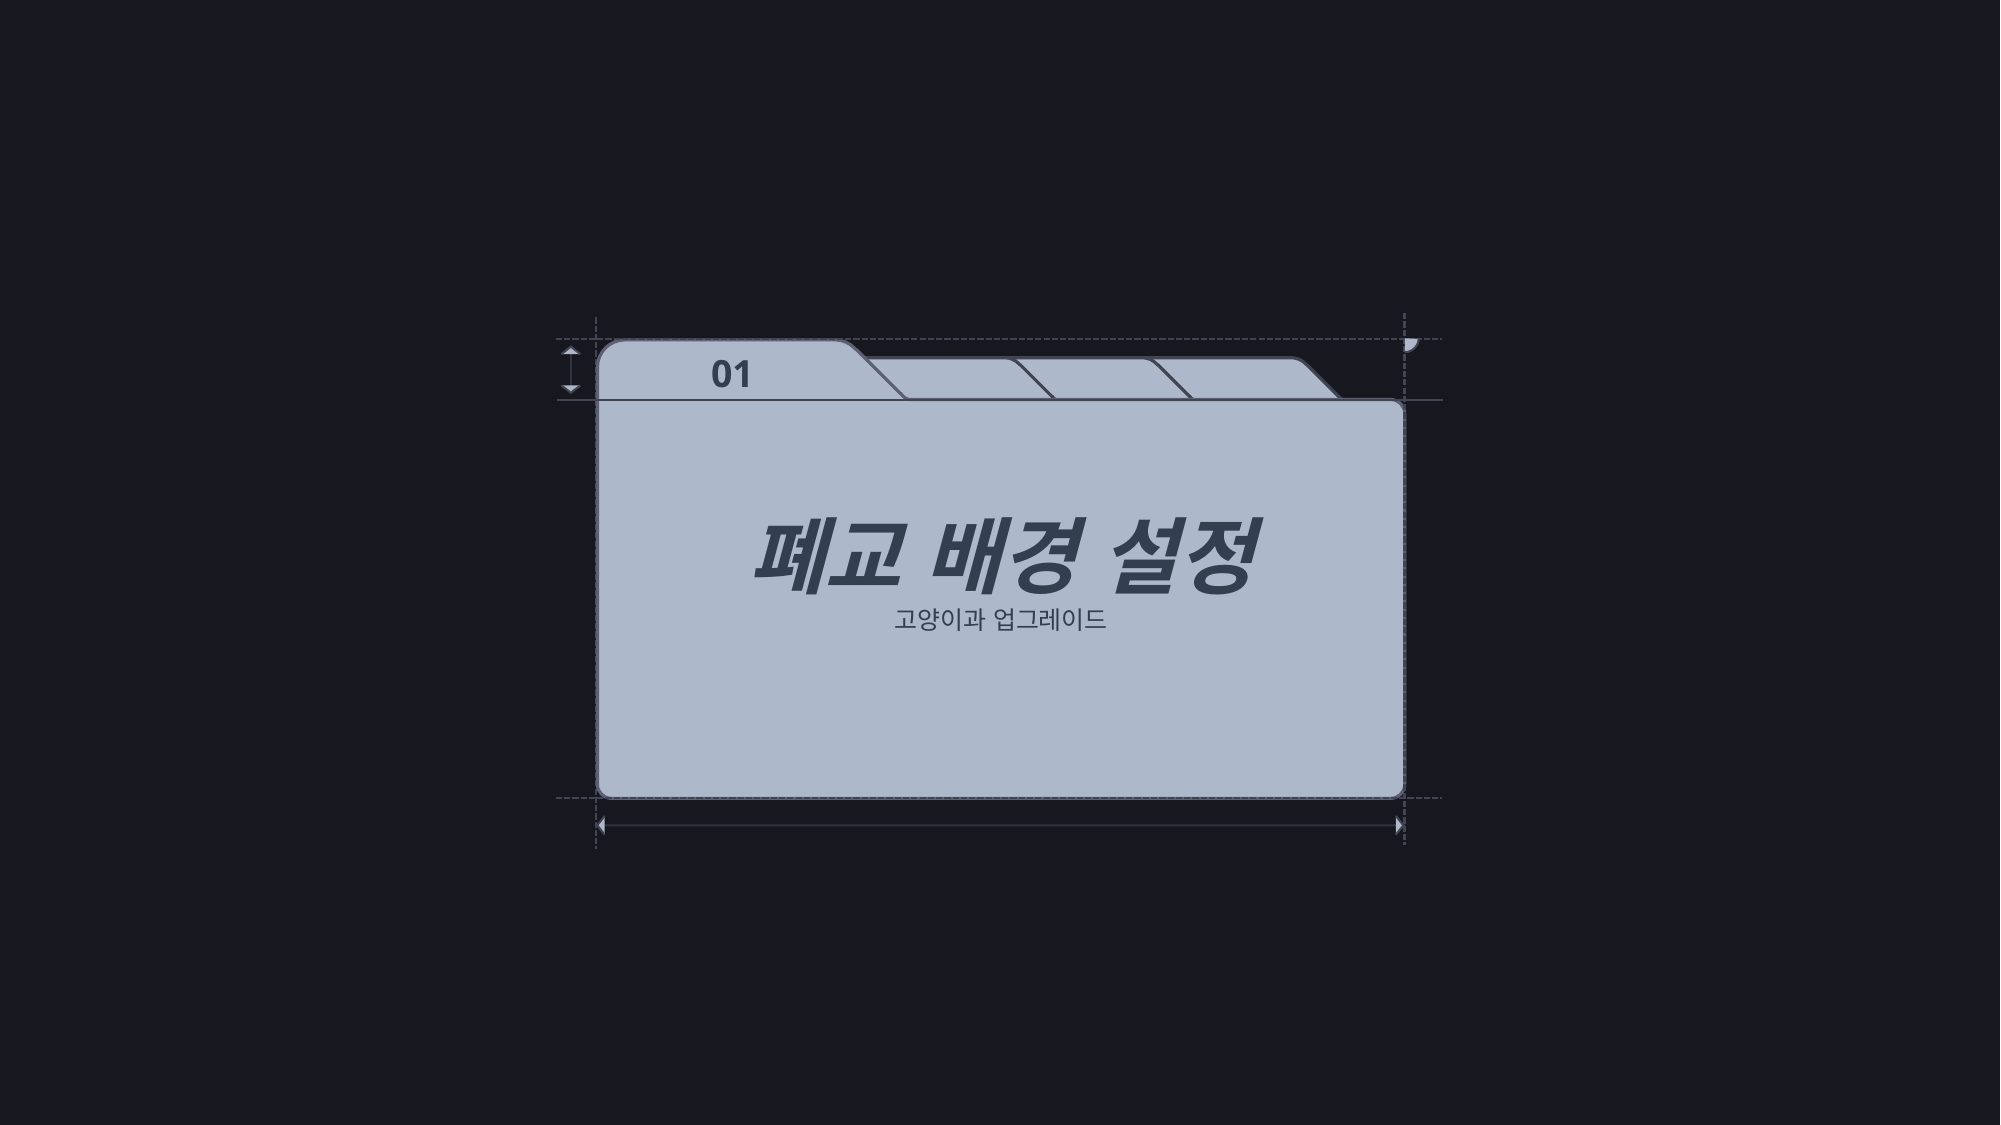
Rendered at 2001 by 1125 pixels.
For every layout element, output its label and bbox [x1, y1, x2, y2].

text_box [555, 313, 1443, 849]
